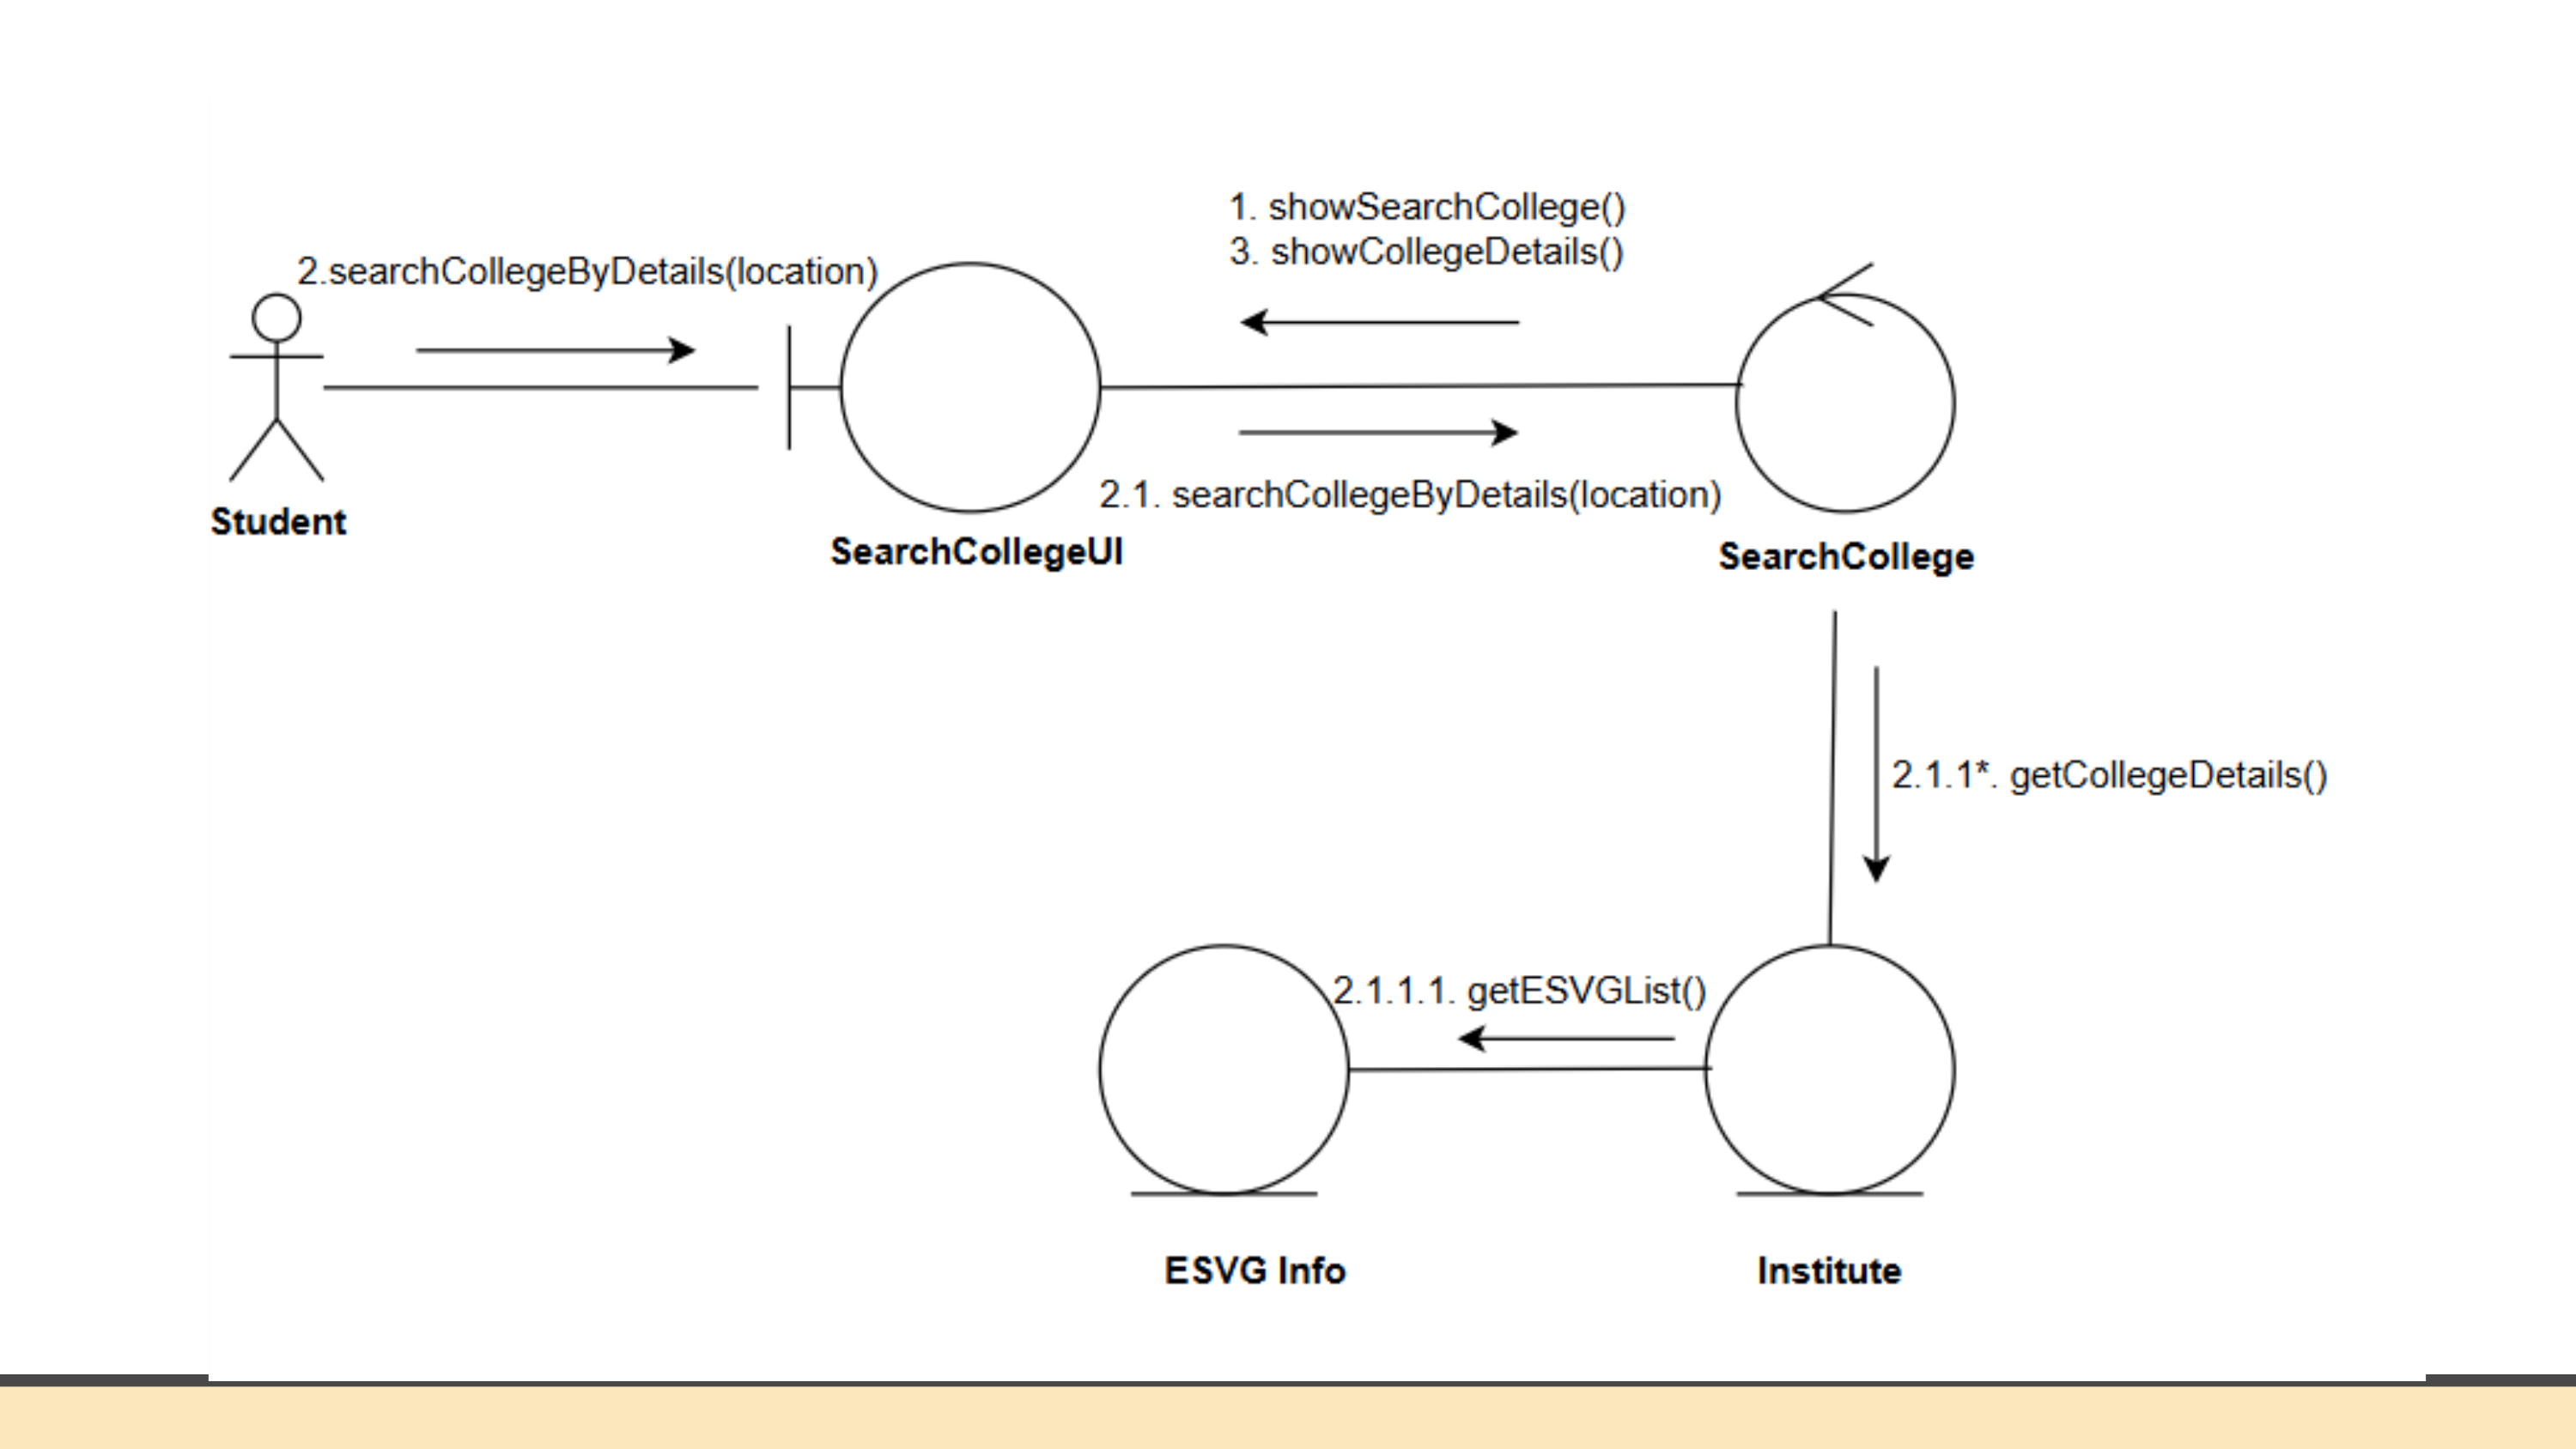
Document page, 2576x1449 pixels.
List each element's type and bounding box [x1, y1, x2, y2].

text_box [0, 1379, 2576, 1449]
text_box [208, 99, 2427, 1377]
